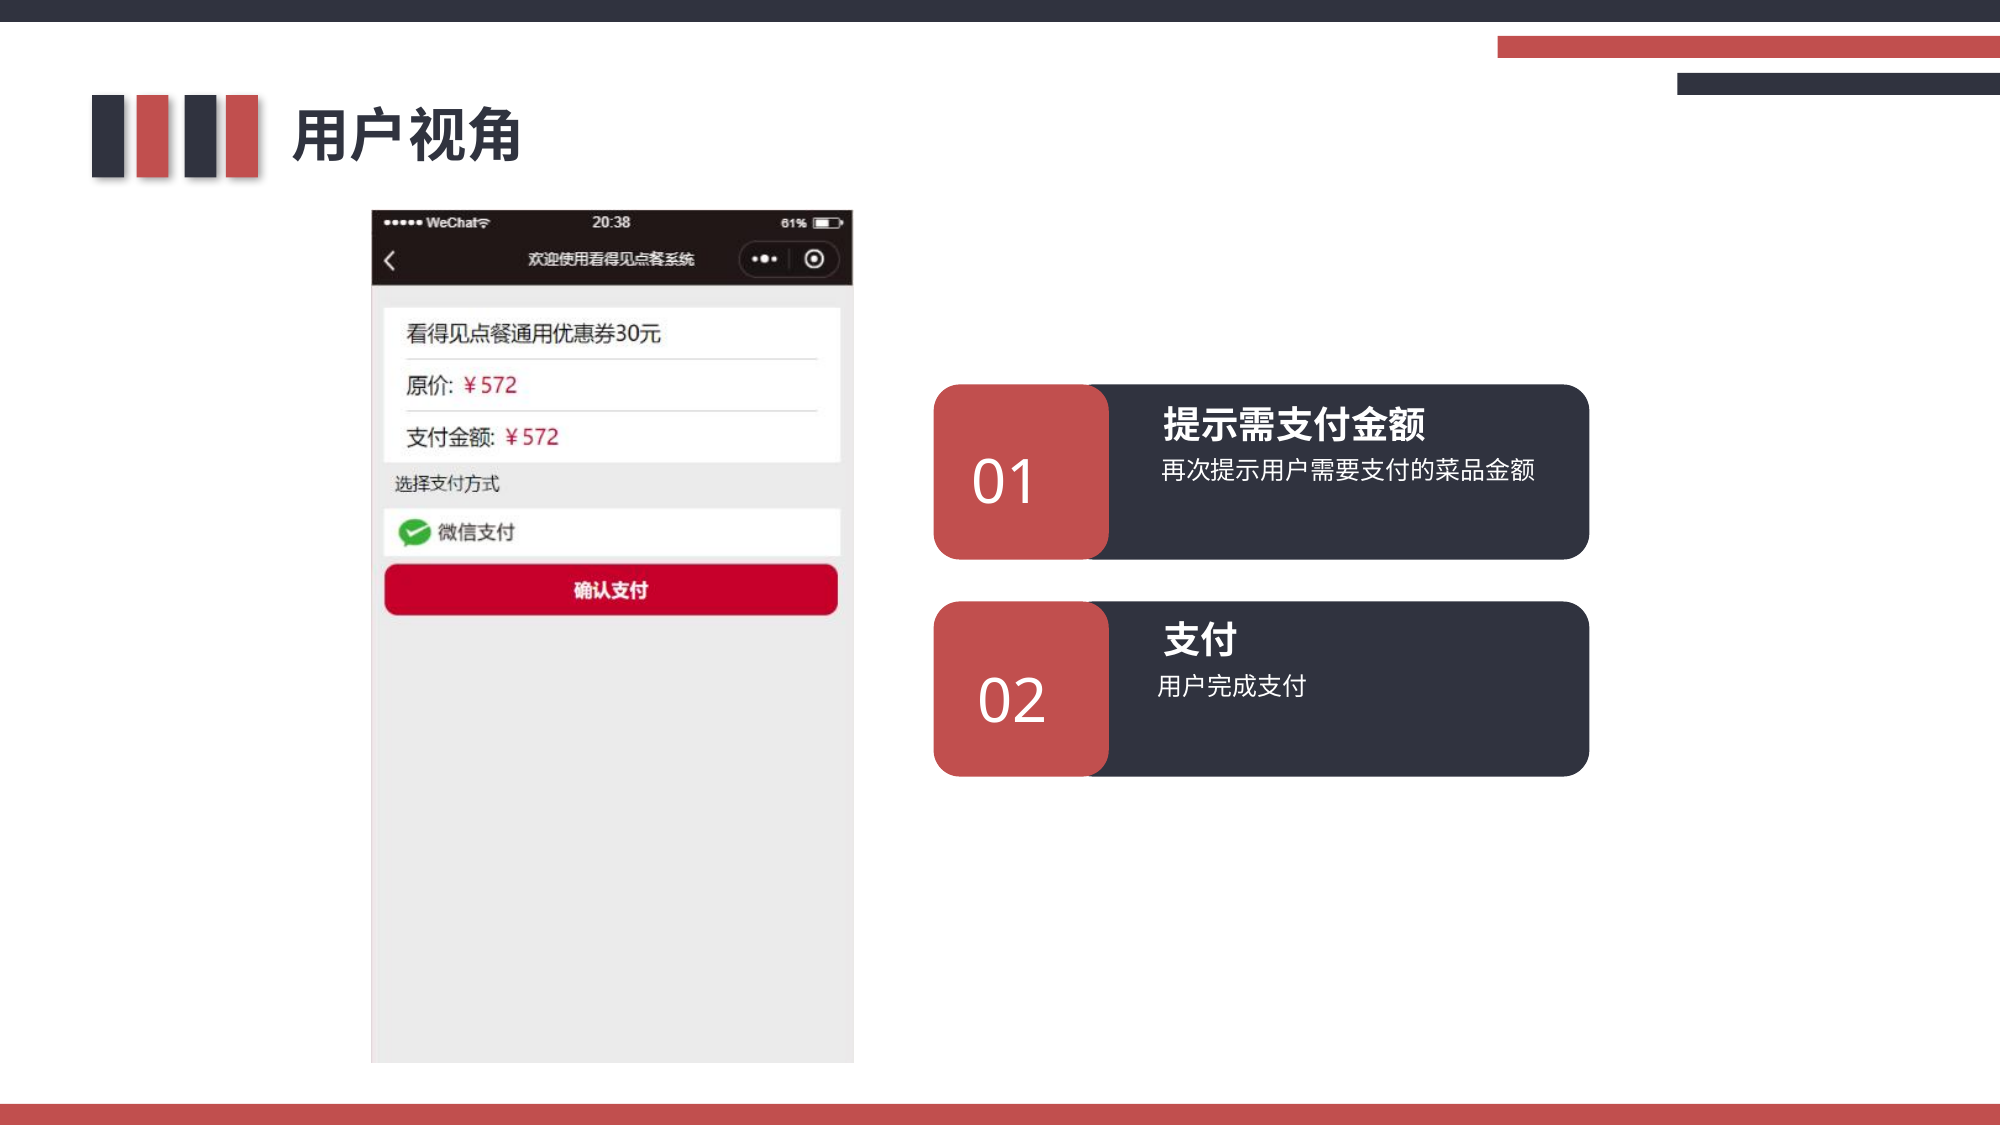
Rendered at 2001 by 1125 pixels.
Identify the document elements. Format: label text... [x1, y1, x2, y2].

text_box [1008, 599, 1549, 706]
text_box [1676, 72, 2000, 96]
text_box 用户视角 [276, 90, 626, 176]
picture [371, 209, 854, 1063]
text_box [0, 1103, 2000, 1125]
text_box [1066, 384, 1552, 490]
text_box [933, 384, 1590, 777]
text_box [1496, 35, 2000, 59]
text_box [0, 0, 2000, 23]
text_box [92, 95, 258, 178]
